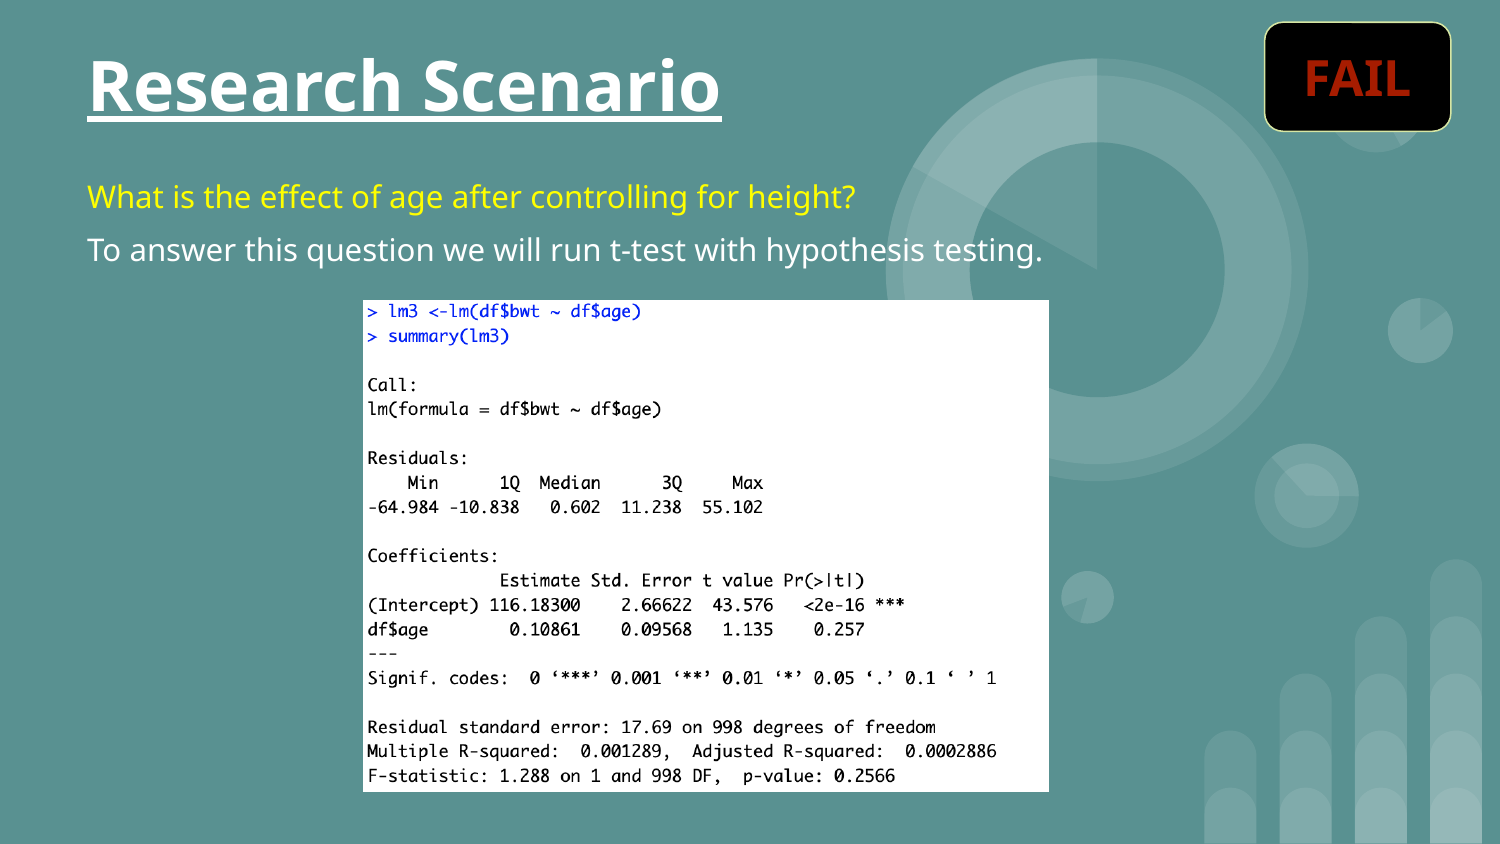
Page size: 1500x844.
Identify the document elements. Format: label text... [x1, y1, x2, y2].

picture [363, 300, 1049, 793]
subtitle What is the effect of age after controlling for height? To answer this question we will run t-test with hypothesis testing. [71, 156, 1318, 289]
title Research Scenario [71, 22, 742, 144]
text_box FAIL [1264, 22, 1451, 132]
